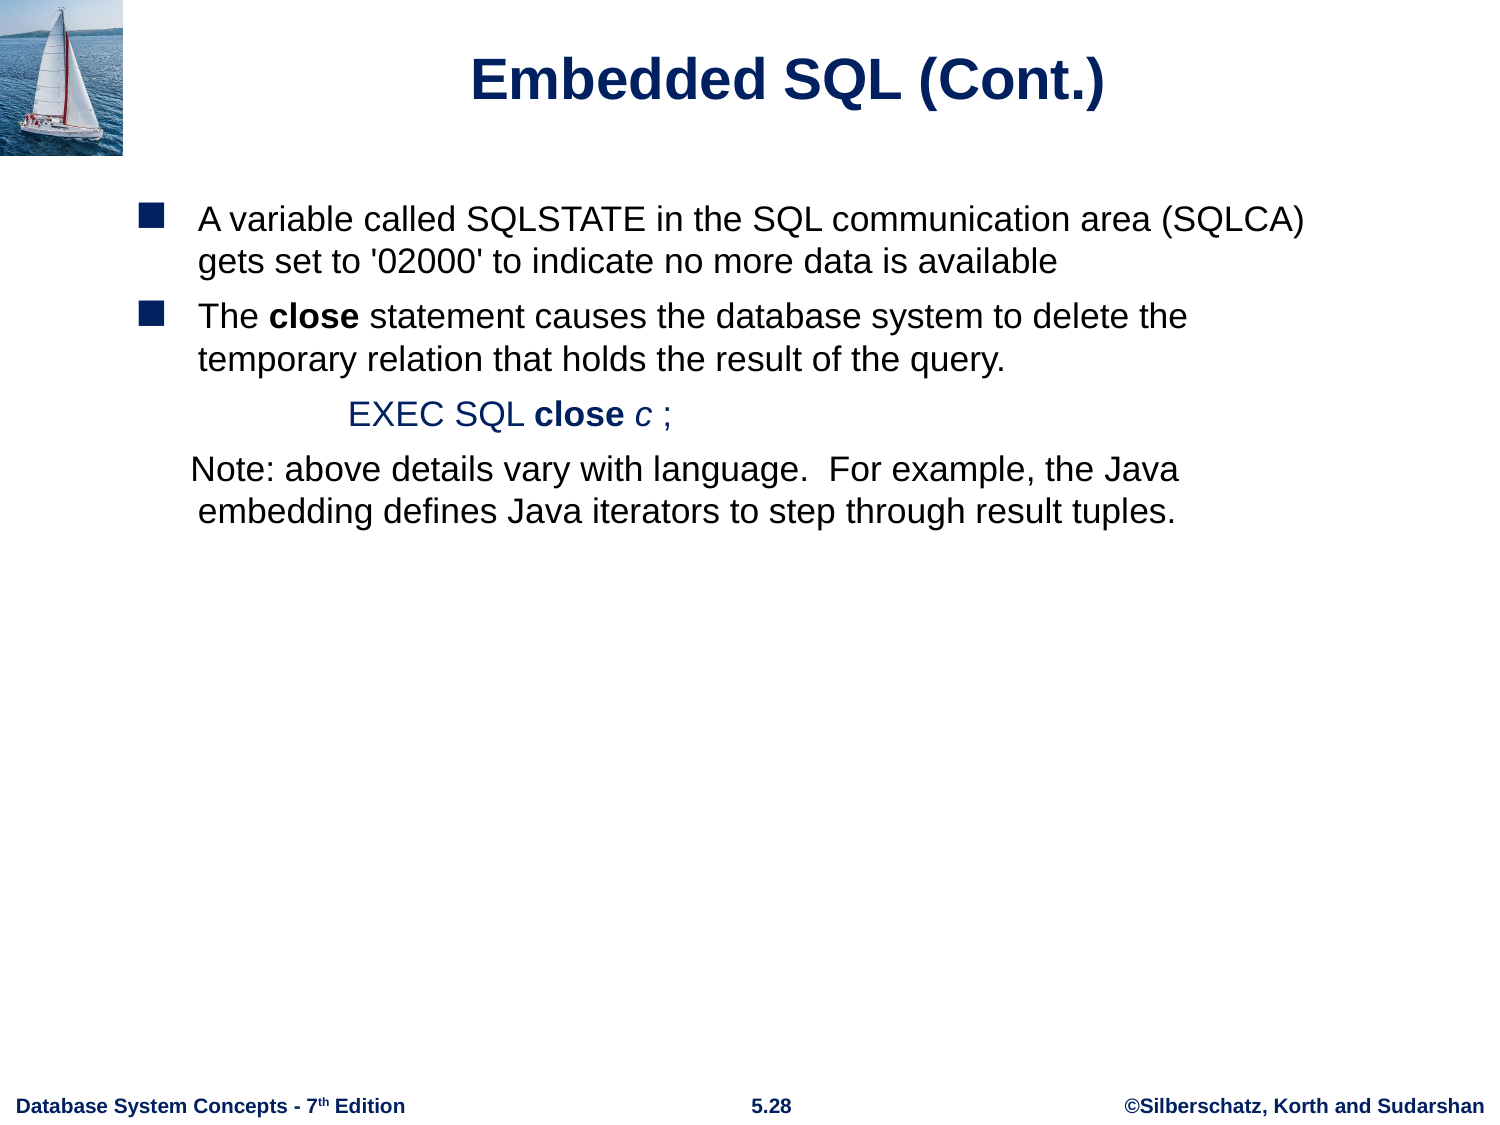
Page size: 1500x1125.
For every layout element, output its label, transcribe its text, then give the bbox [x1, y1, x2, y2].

picture [0, 0, 123, 156]
title Embedded SQL (Cont.) [125, 18, 1452, 120]
list A variable called SQLSTATE in the SQL communication area (SQLCA) gets set to '02000' to indicate no more data is available The close statement causes the database system to delete the temporary relation that holds the result of the query. EXEC SQL close c ; Note: above details vary with language. For example, the Java embedding defines Java iterators to step through result tuples. [126, 188, 1359, 993]
